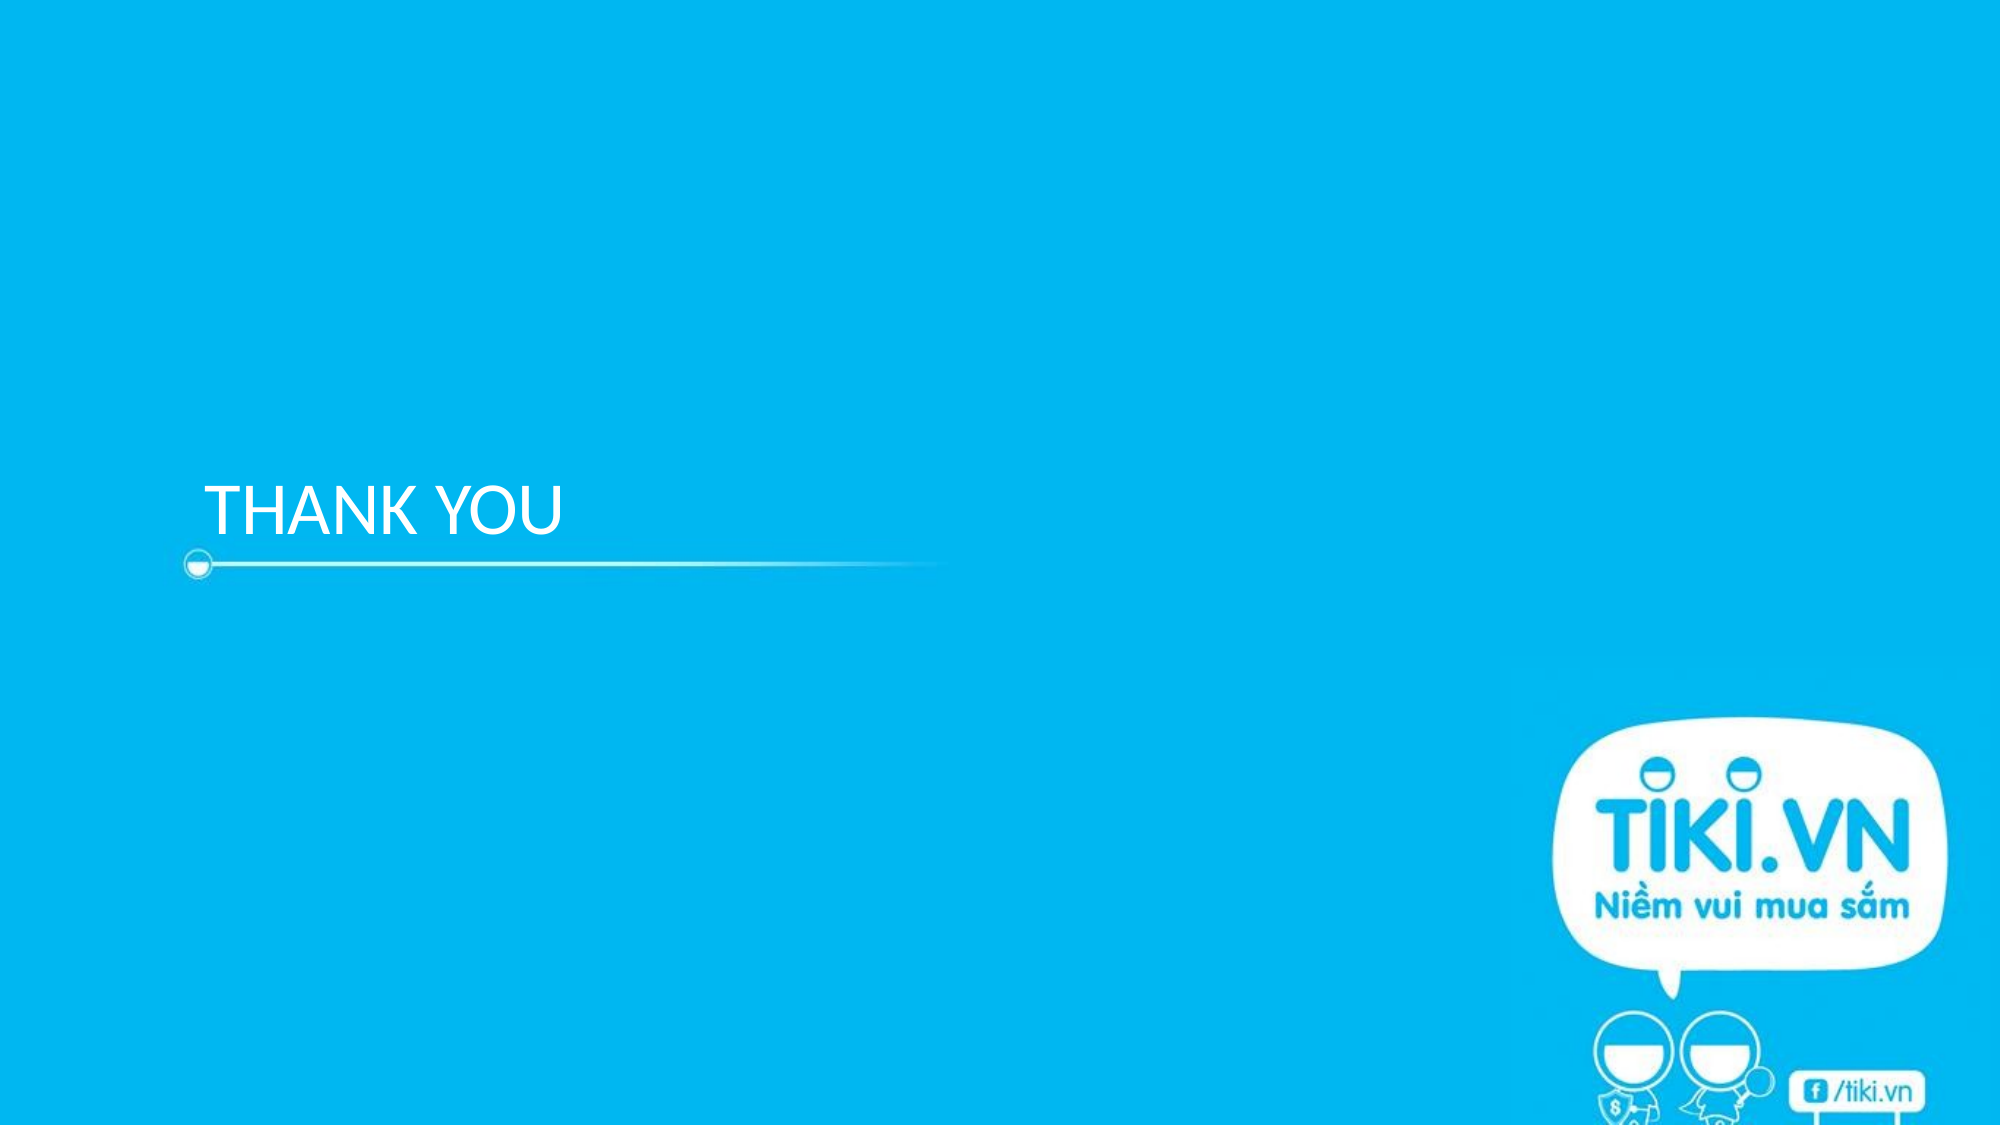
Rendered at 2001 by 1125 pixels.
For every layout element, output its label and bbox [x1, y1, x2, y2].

text_box [0, 0, 2000, 1125]
